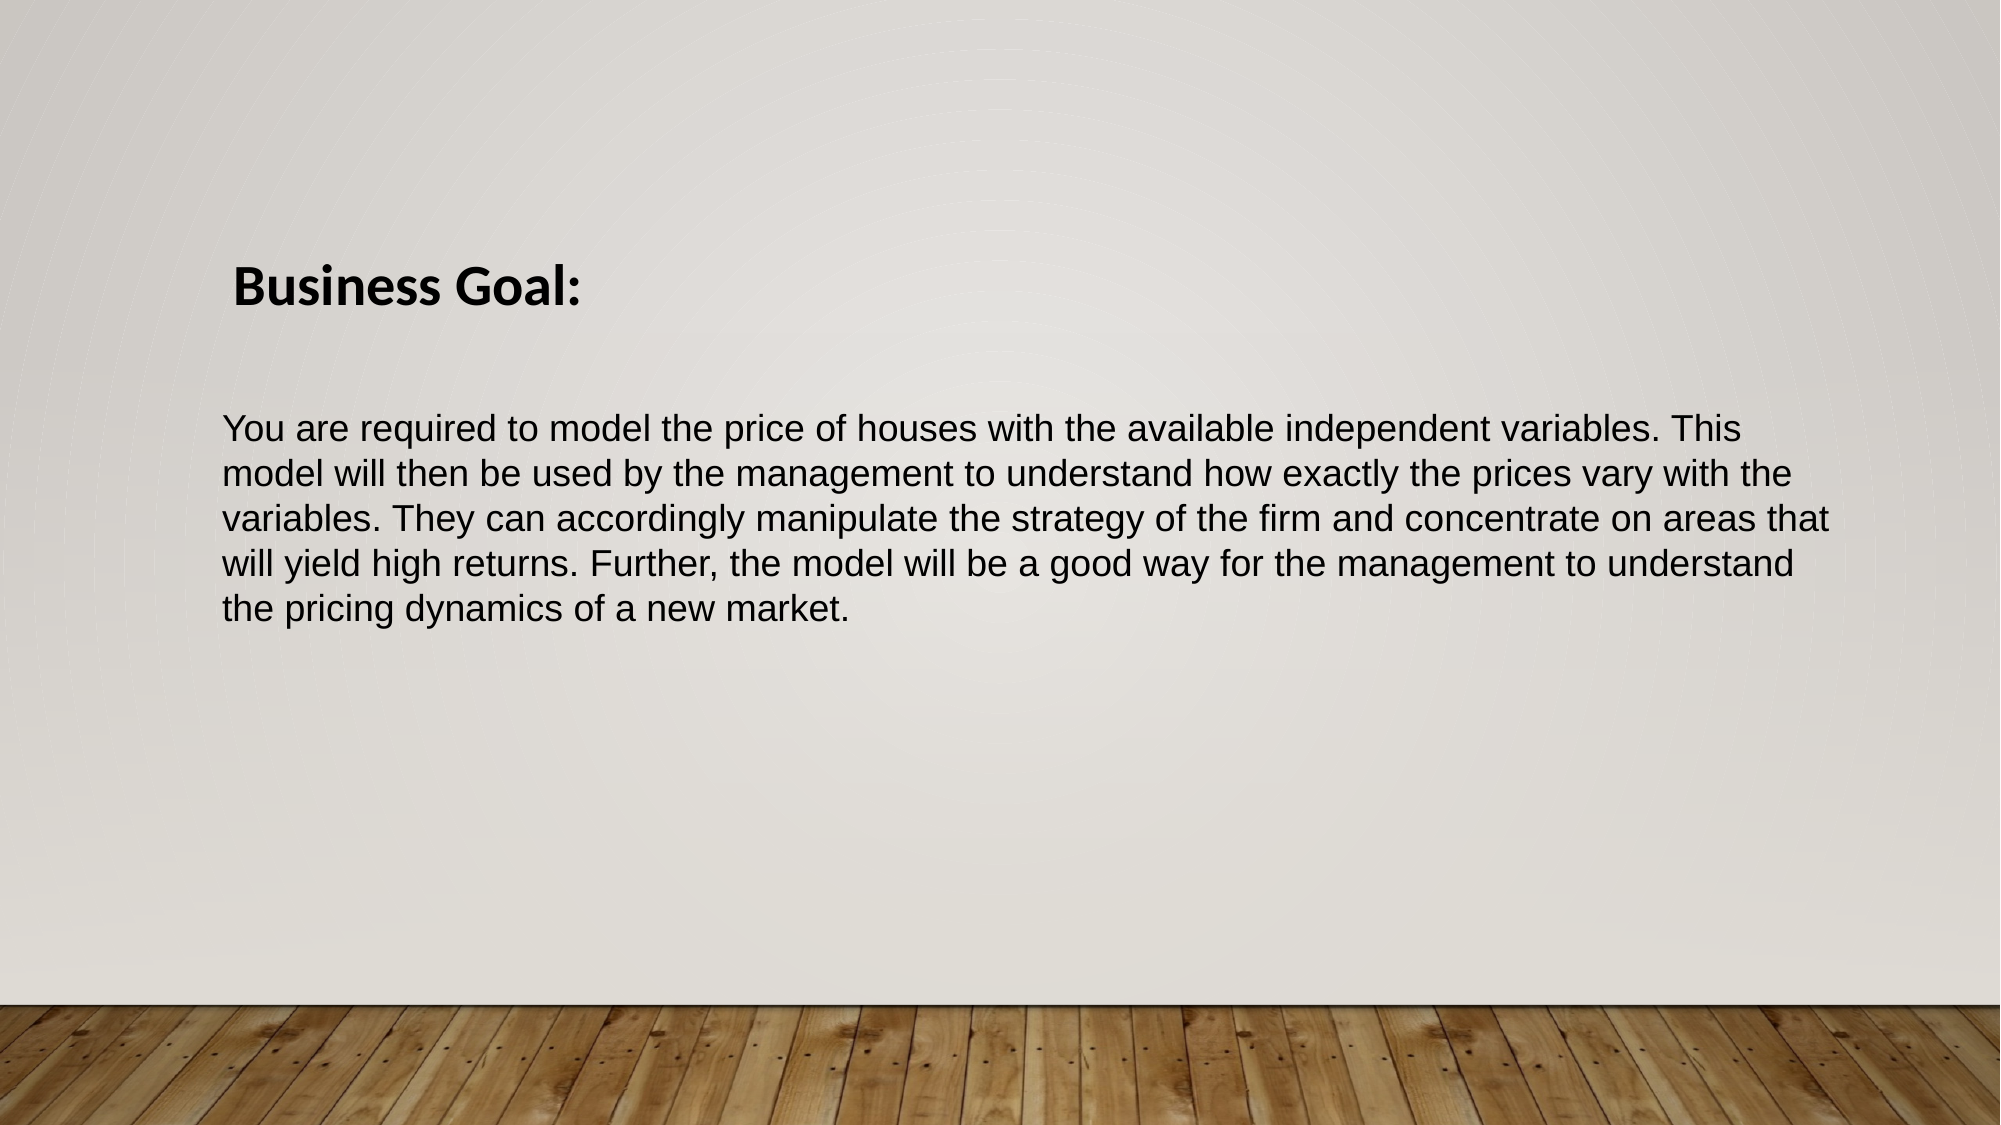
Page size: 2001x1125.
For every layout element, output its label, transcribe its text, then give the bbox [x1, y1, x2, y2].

text_box Business Goal: [219, 239, 600, 325]
picture [0, 1005, 2000, 1125]
text_box You are required to model the price of houses with the available independent variables. This model will then be used by the management to understand how exactly the prices vary with the variables. They can accordingly manipulate the strategy of the firm and concentrate on areas that will yield high returns. Further, the model will be a good way for the management to understand the pricing dynamics of a new market. [207, 396, 1865, 637]
